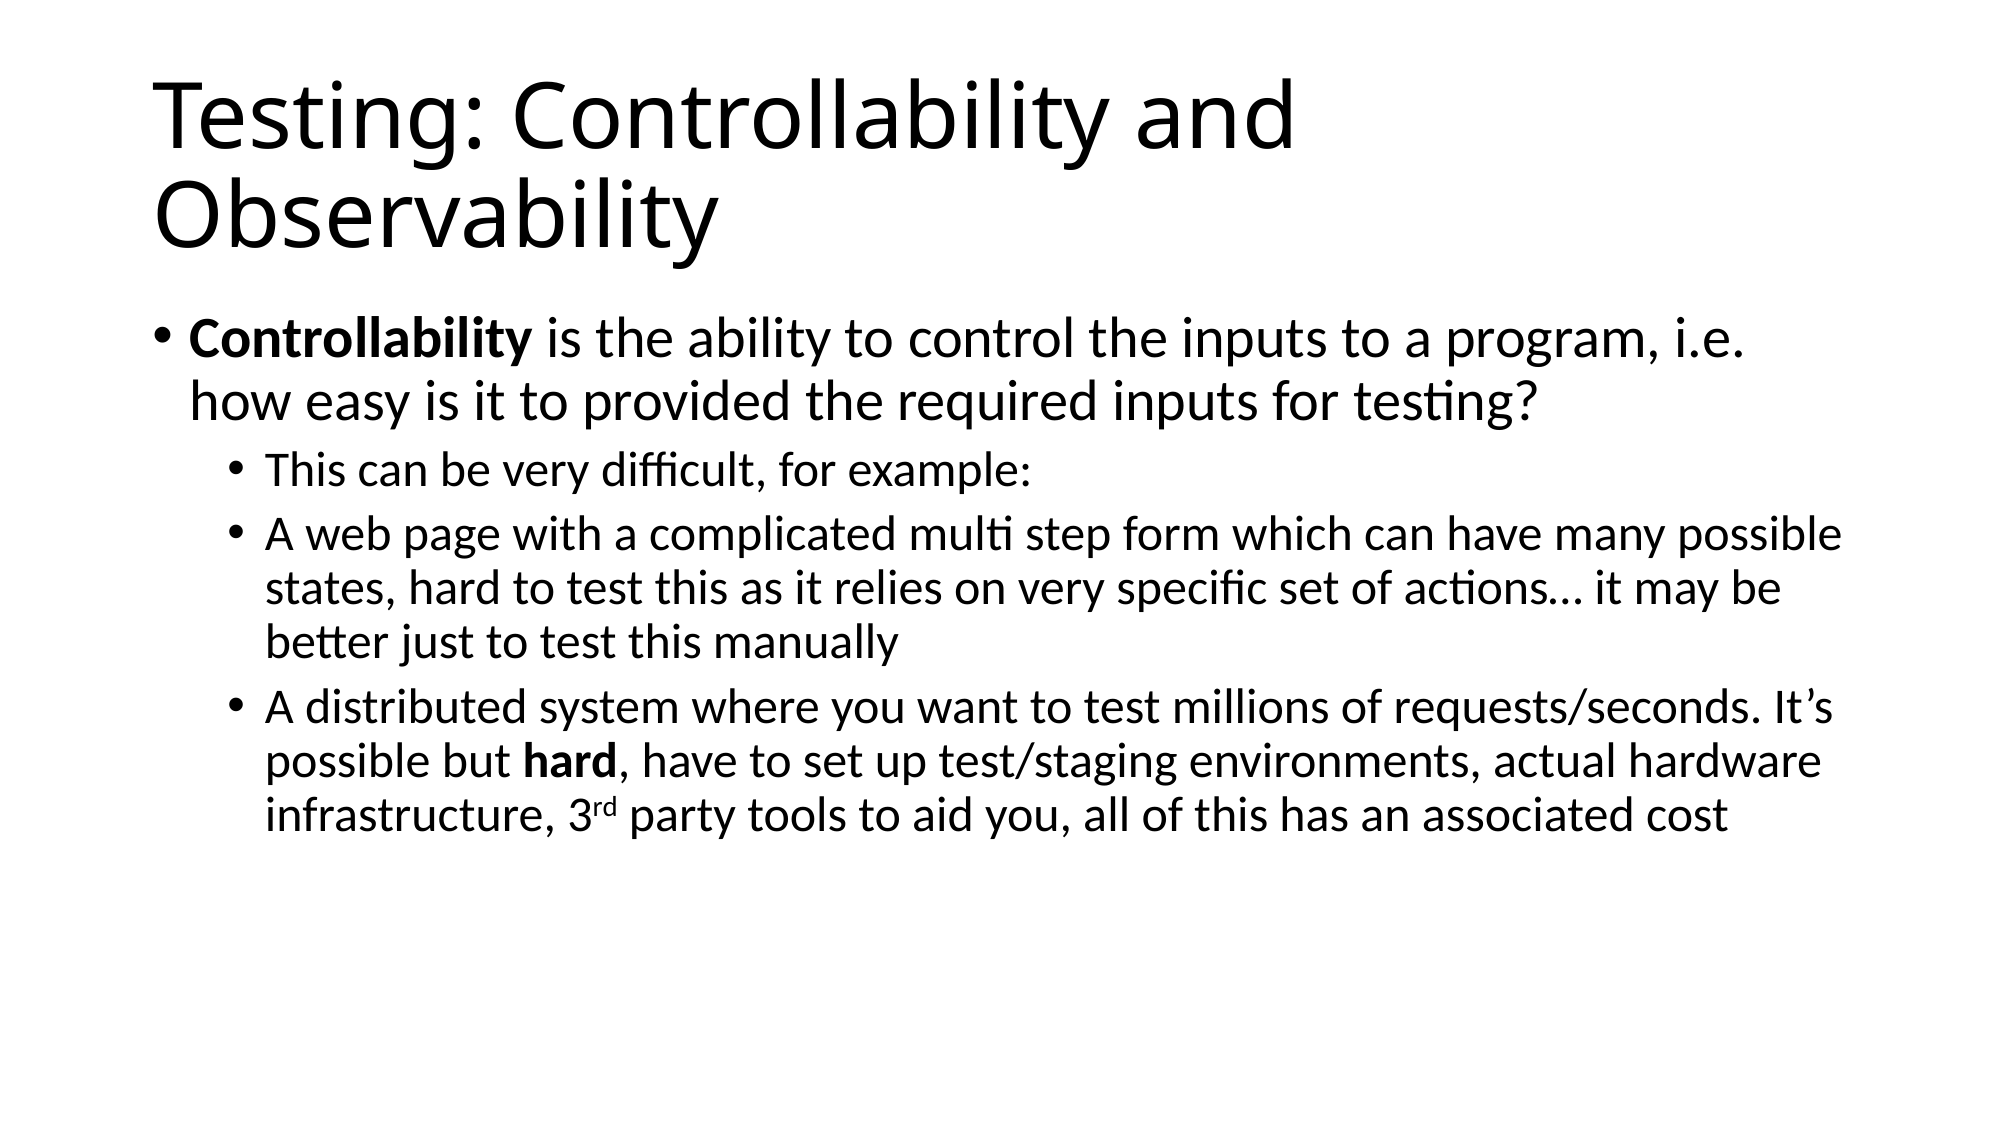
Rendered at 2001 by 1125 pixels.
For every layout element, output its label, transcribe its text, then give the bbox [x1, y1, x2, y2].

list Controllability is the ability to control the inputs to a program, i.e. how easy is it to provided the required inputs for testing? This can be very difficult, for example: A web page with a complicated multi step form which can have many possible states, hard to test this as it relies on very specific set of actions… it may be better just to test this manually A distributed system where you want to test millions of requests/seconds. It’s possible but hard, have to set up test/staging environments, actual hardware infrastructure, 3rd party tools to aid you, all of this has an associated cost [137, 299, 1863, 1014]
title Testing: Controllability and Observability [137, 59, 1863, 278]
